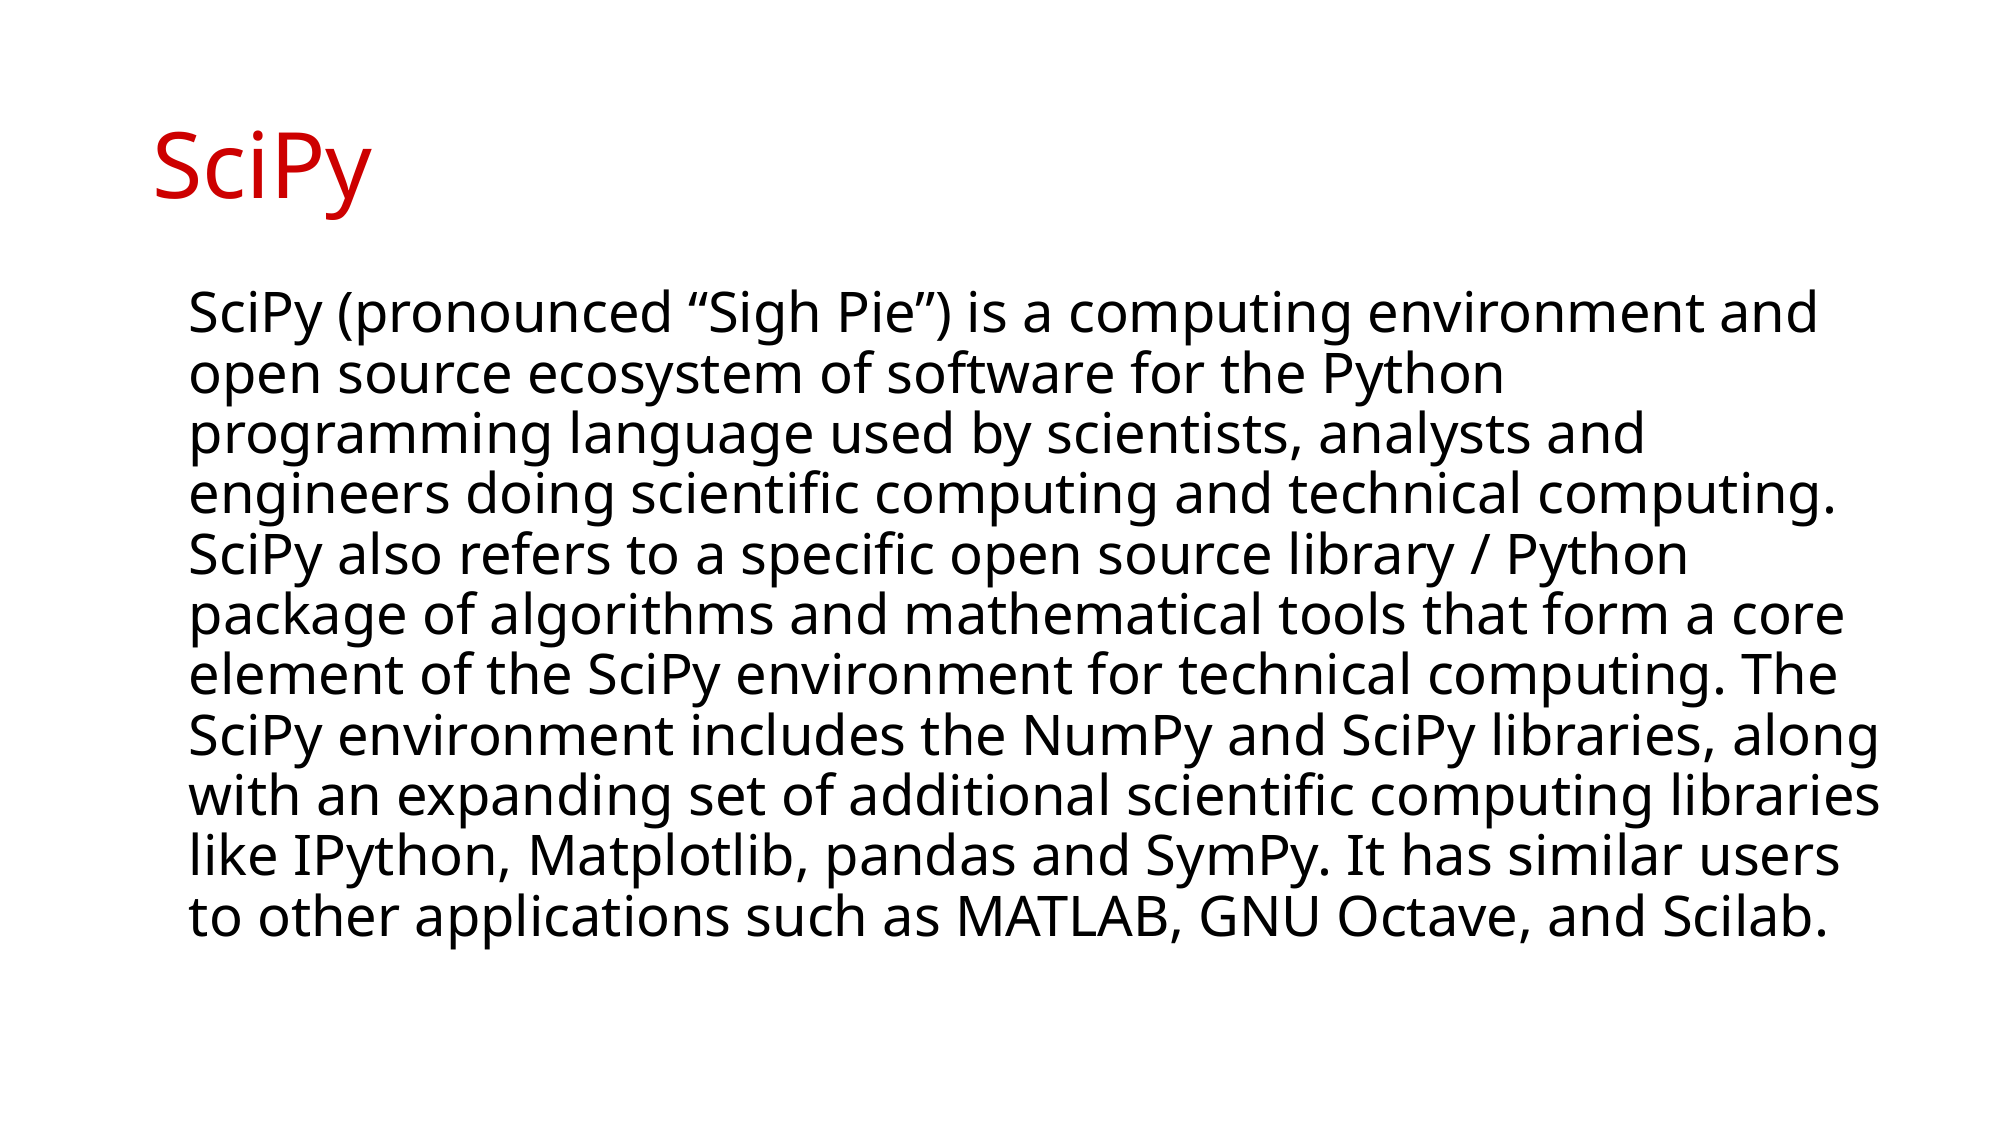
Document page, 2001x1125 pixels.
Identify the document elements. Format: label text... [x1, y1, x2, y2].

title SciPy [137, 59, 1863, 278]
list SciPy (pronounced “Sigh Pie”) is a computing environment and open source ecosystem of software for the Python programming language used by scientists, analysts and engineers doing scientific computing and technical computing. SciPy also refers to a specific open source library / Python package of algorithms and mathematical tools that form a core element of the SciPy environment for technical computing. The SciPy environment includes the NumPy and SciPy libraries, along with an expanding set of additional scientific computing libraries like IPython, Matplotlib, pandas and SymPy. It has similar users to other applications such as MATLAB, GNU Octave, and Scilab. [173, 277, 1899, 992]
